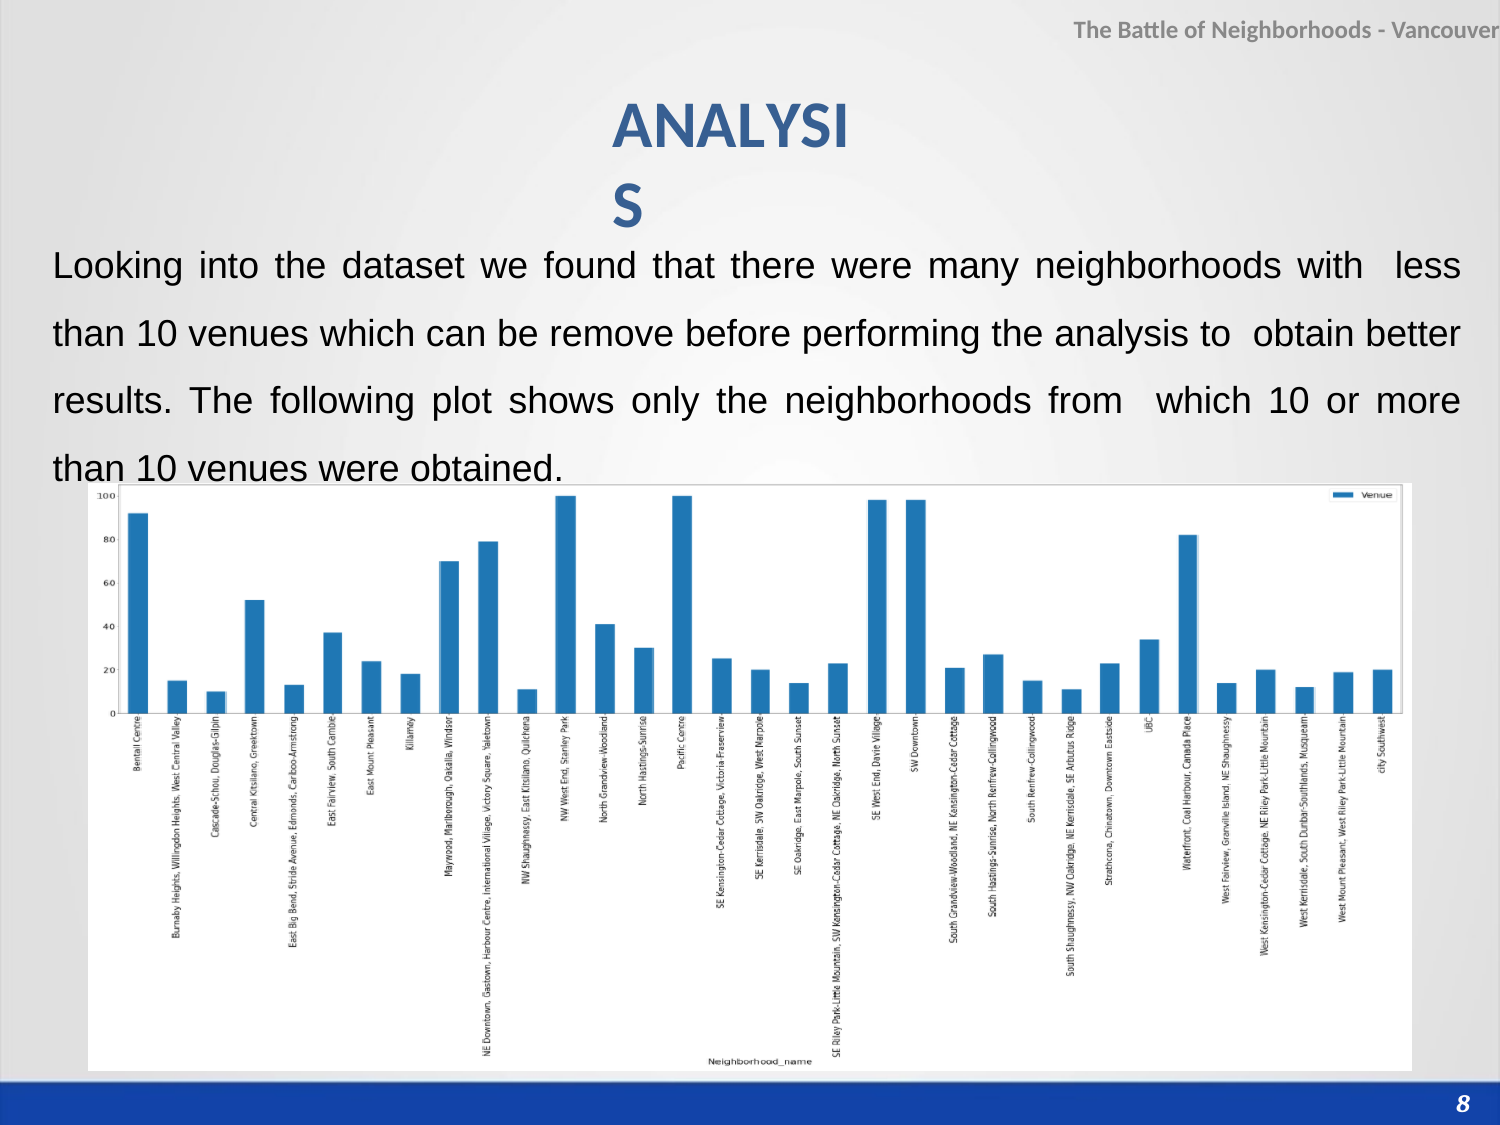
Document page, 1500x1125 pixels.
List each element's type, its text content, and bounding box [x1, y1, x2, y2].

text_box The Battle of Neighborhoods - Vancouver [1071, 11, 1500, 74]
slide_number 8 [1450, 1086, 1494, 1125]
text_box Looking into the dataset we found that there were many neighborhoods with less than 10 venues which can be remove before performing the analysis to obtain better results. The following plot shows only the neighborhoods from which 10 or more than 10 venues were obtained. [50, 216, 1463, 489]
picture [0, 0, 1500, 1125]
title ANALYSIS [610, 78, 878, 216]
